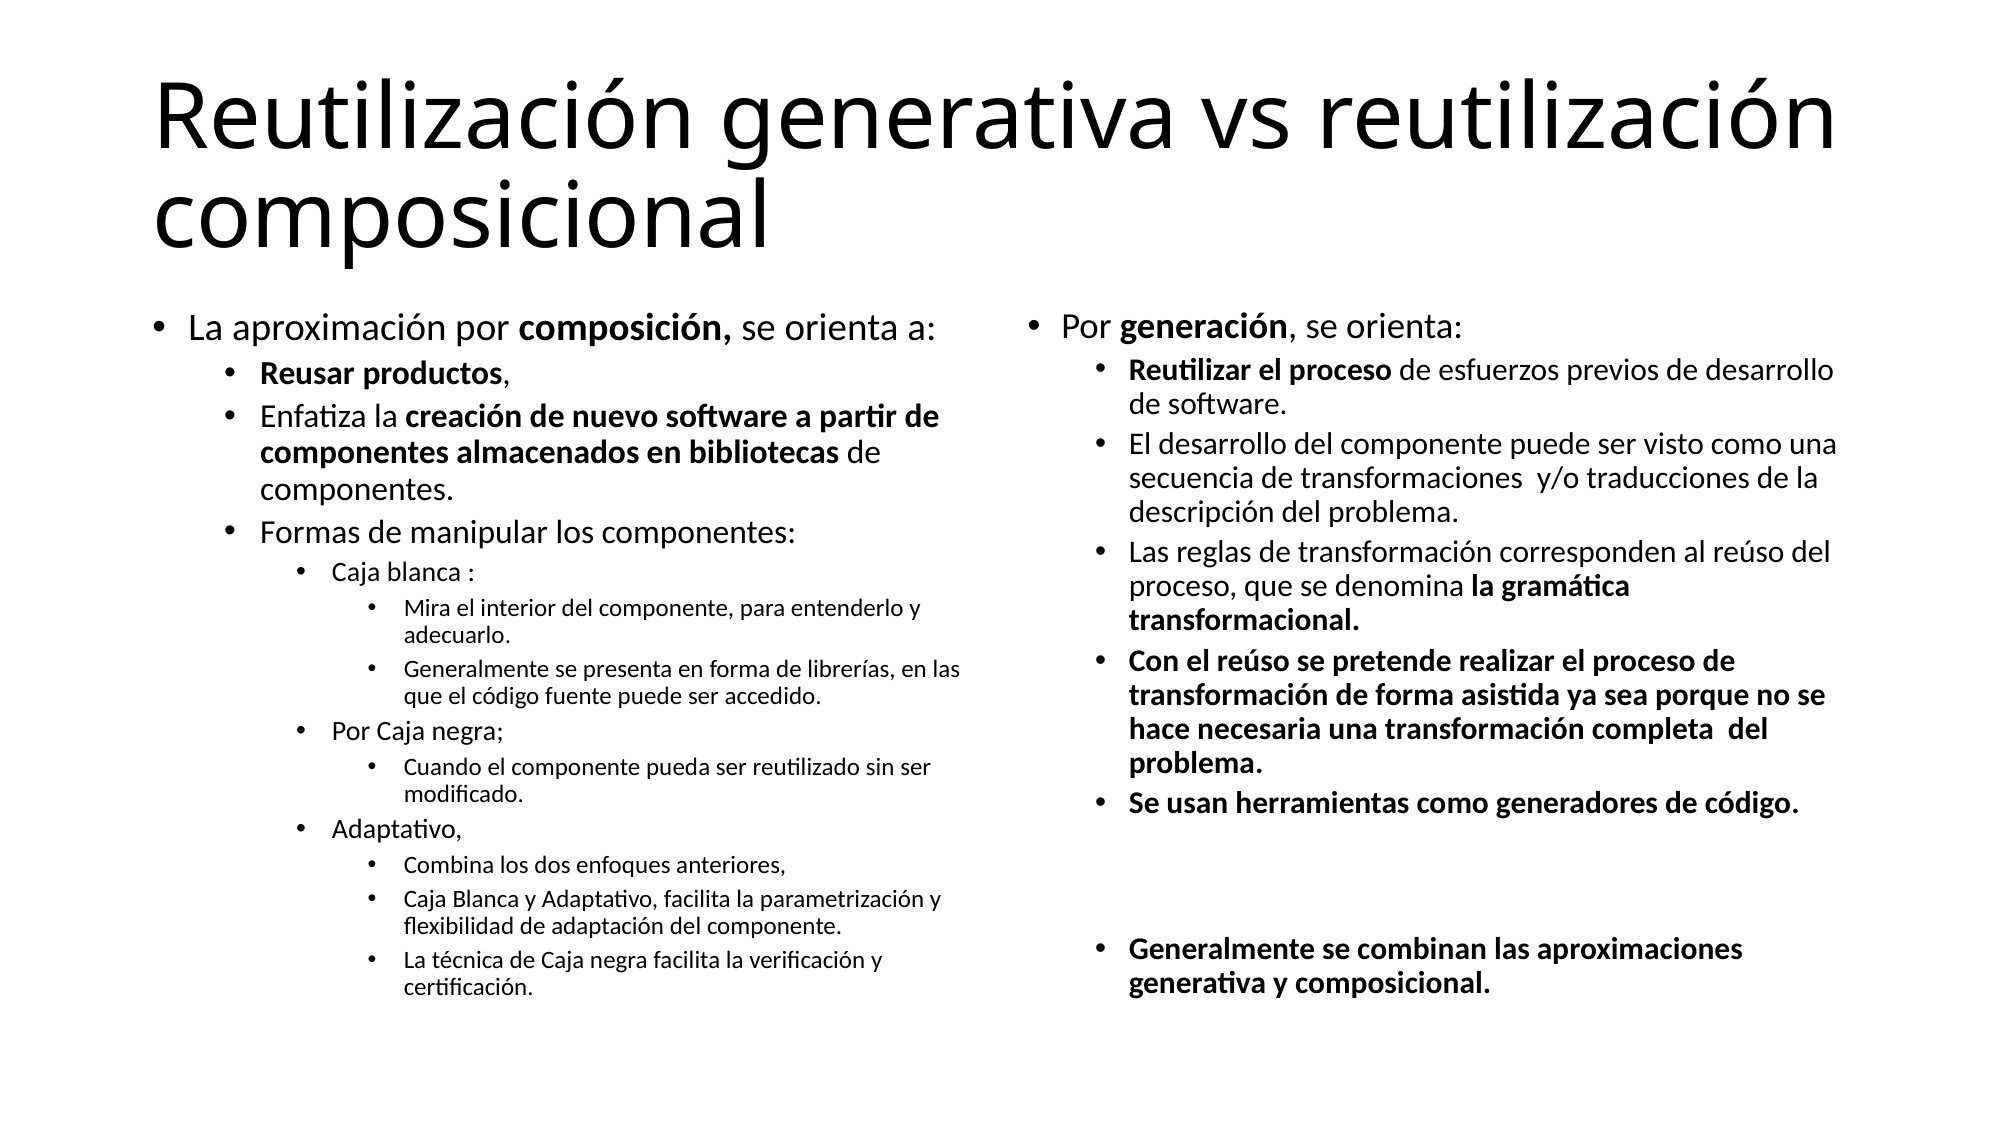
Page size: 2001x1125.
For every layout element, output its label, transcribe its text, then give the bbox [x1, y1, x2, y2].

title Reutilización generativa vs reutilización composicional [137, 59, 1863, 278]
list Por generación, se orienta: Reutilizar el proceso de esfuerzos previos de desarrollo de software. El desarrollo del componente puede ser visto como una secuencia de transformaciones y/o traducciones de la descripción del problema. Las reglas de transformación corresponden al reúso del proceso, que se denomina la gramática transformacional. Con el reúso se pretende realizar el proceso de transformación de forma asistida ya sea porque no se hace necesaria una transformación completa del problema. Se usan herramientas como generadores de código. Generalmente se combinan las aproximaciones generativa y composicional. [1012, 299, 1863, 1014]
list La aproximación por composición, se orienta a: Reusar productos, Enfatiza la creación de nuevo software a partir de componentes almacenados en bibliotecas de componentes. Formas de manipular los componentes: Caja blanca : Mira el interior del componente, para entenderlo y adecuarlo. Generalmente se presenta en forma de librerías, en las que el código fuente puede ser accedido. Por Caja negra; Cuando el componente pueda ser reutilizado sin ser modificado. Adaptativo, Combina los dos enfoques anteriores, Caja Blanca y Adaptativo, facilita la parametrización y flexibilidad de adaptación del componente. La técnica de Caja negra facilita la verificación y certificación. [137, 299, 988, 1014]
